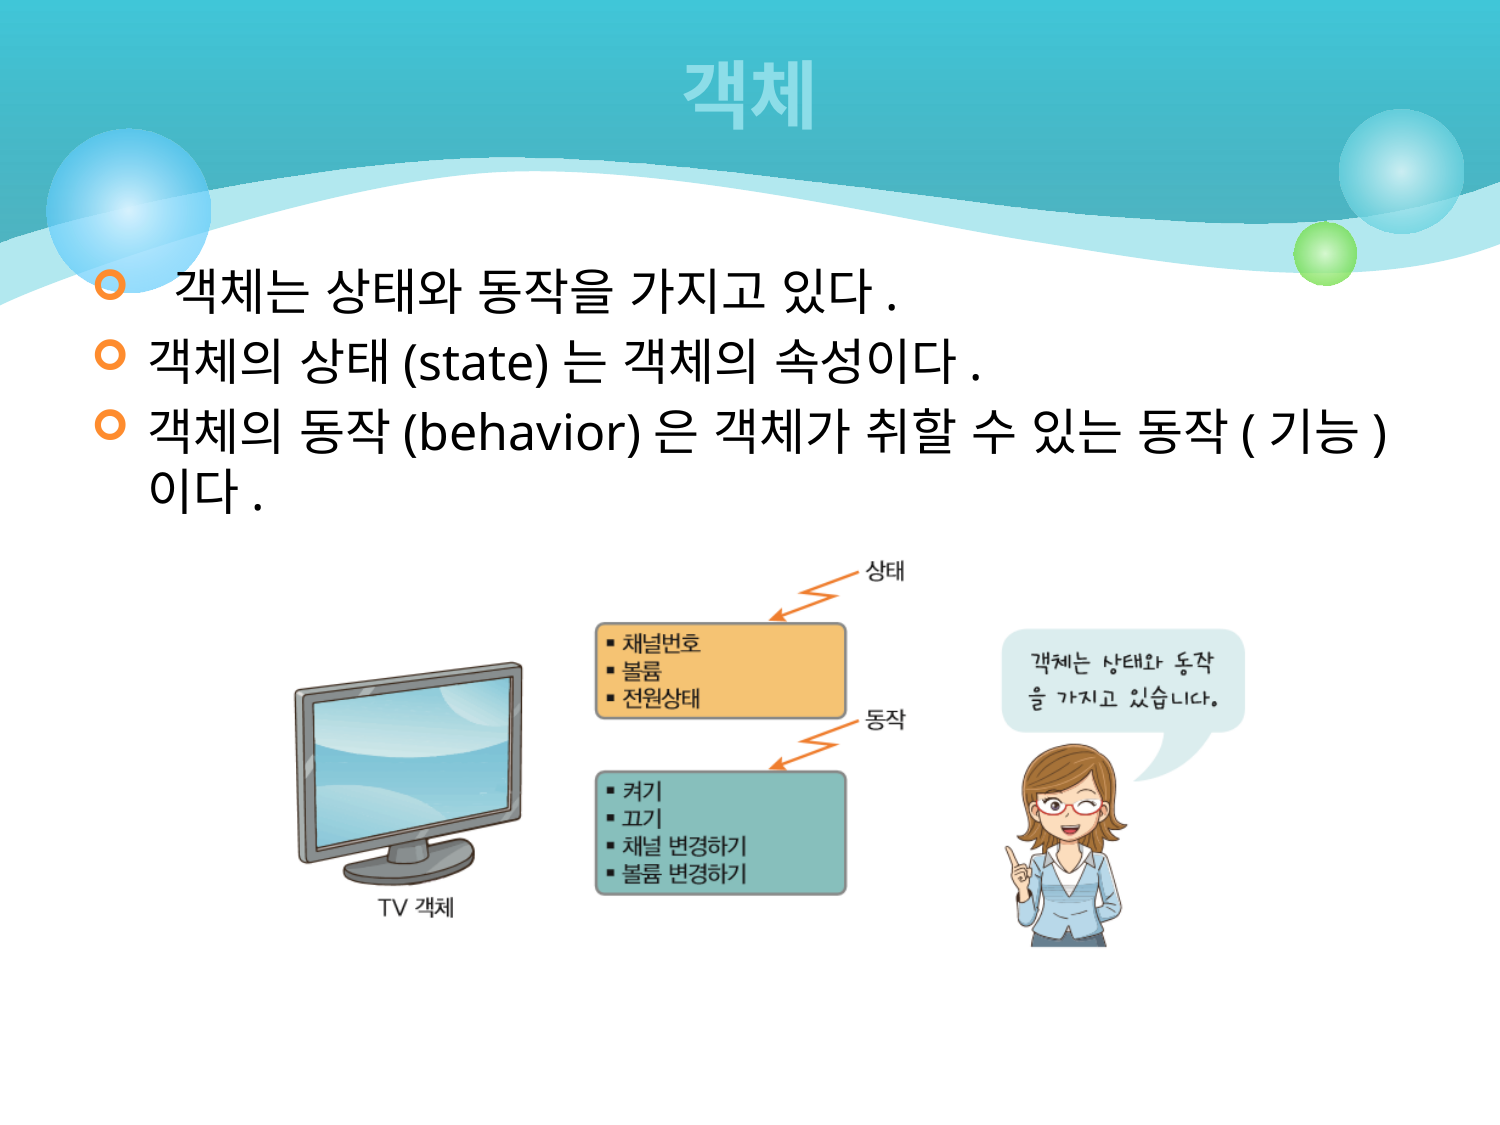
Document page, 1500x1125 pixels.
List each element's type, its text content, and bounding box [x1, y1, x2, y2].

title 객체 [75, 0, 1425, 188]
picture [260, 536, 1301, 964]
list 객체는 상태와 동작을 가지고 있다. 객체의 상태(state)는 객체의 속성이다. 객체의 동작(behavior)은 객체가 취할 수 있는 동작(기능)이다. [76, 252, 1427, 996]
